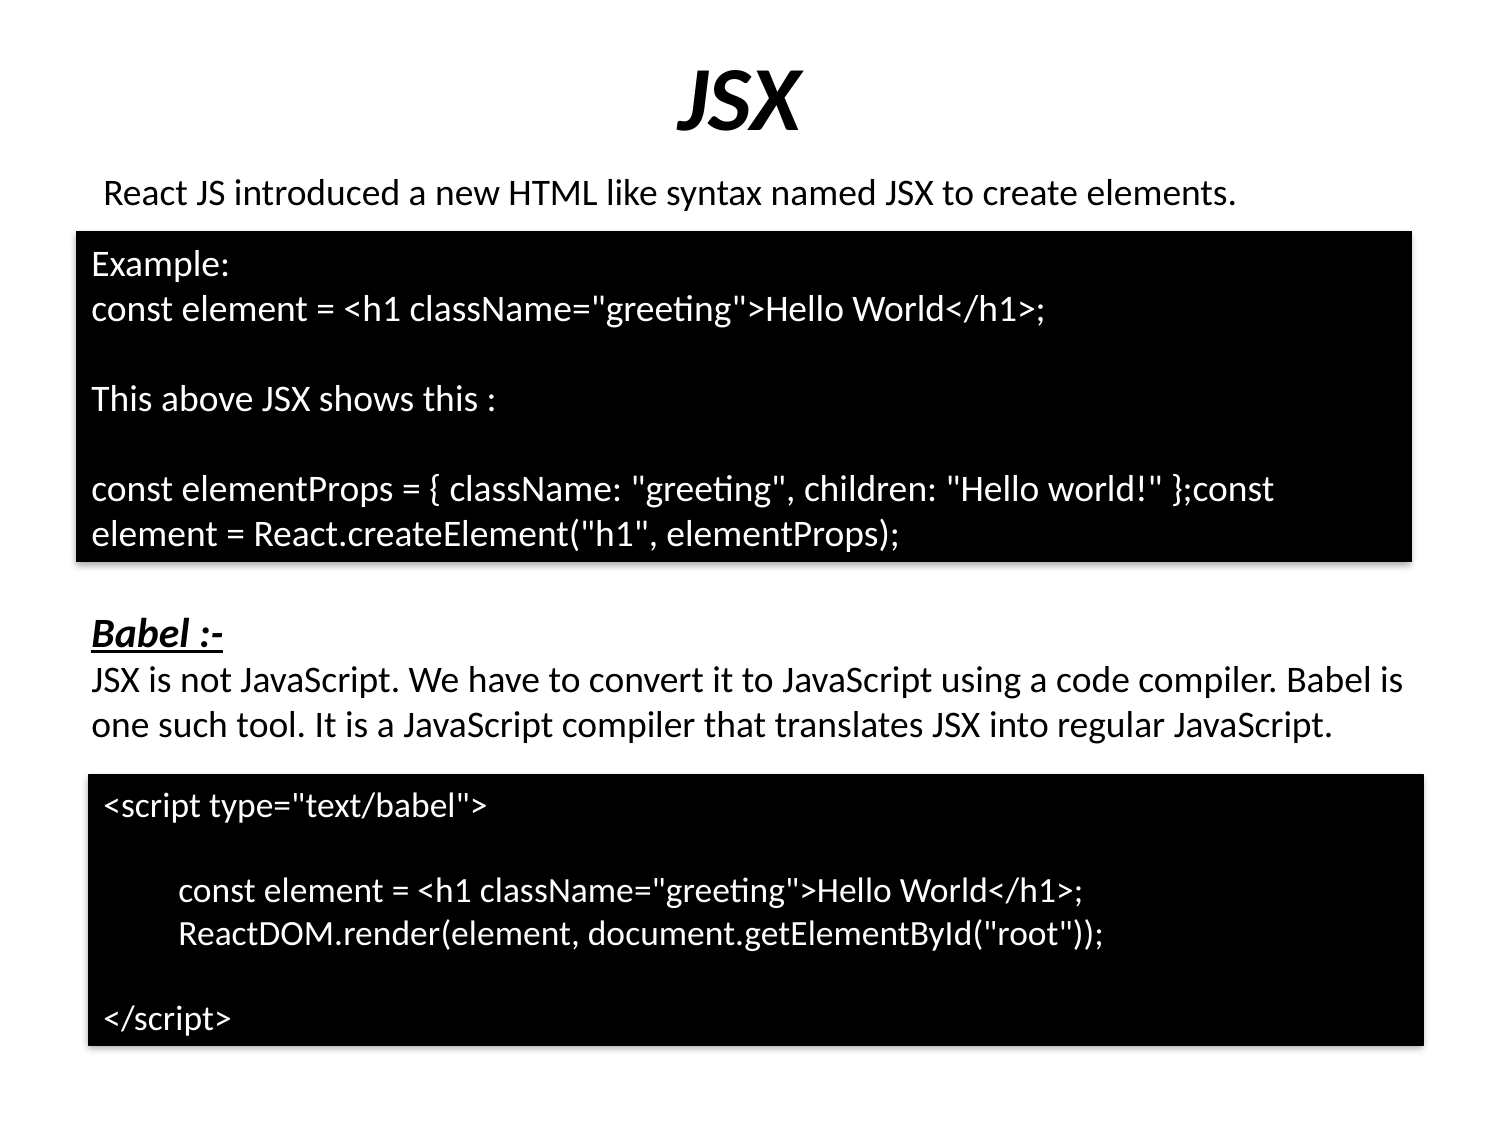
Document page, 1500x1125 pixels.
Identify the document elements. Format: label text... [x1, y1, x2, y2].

text_box <script type="text/babel"> const element = <h1 className="greeting">Hello World</h1>; ReactDOM.render(element, document.getElementById("root")); </script> [88, 774, 1424, 1046]
title JSX [64, 0, 1415, 188]
text_box Example: const element = <h1 className="greeting">Hello World</h1>; This above JSX shows this : const elementProps = { className: "greeting", children: "Hello world!" };const element = React.createElement("h1", elementProps); [76, 231, 1412, 562]
text_box React JS introduced a new HTML like syntax named JSX to create elements. [88, 160, 1424, 221]
text_box Babel :- JSX is not JavaScript. We have to convert it to JavaScript using a code compiler. Babel is one such tool. It is a JavaScript compiler that translates JSX into regular JavaScript. [76, 597, 1471, 753]
